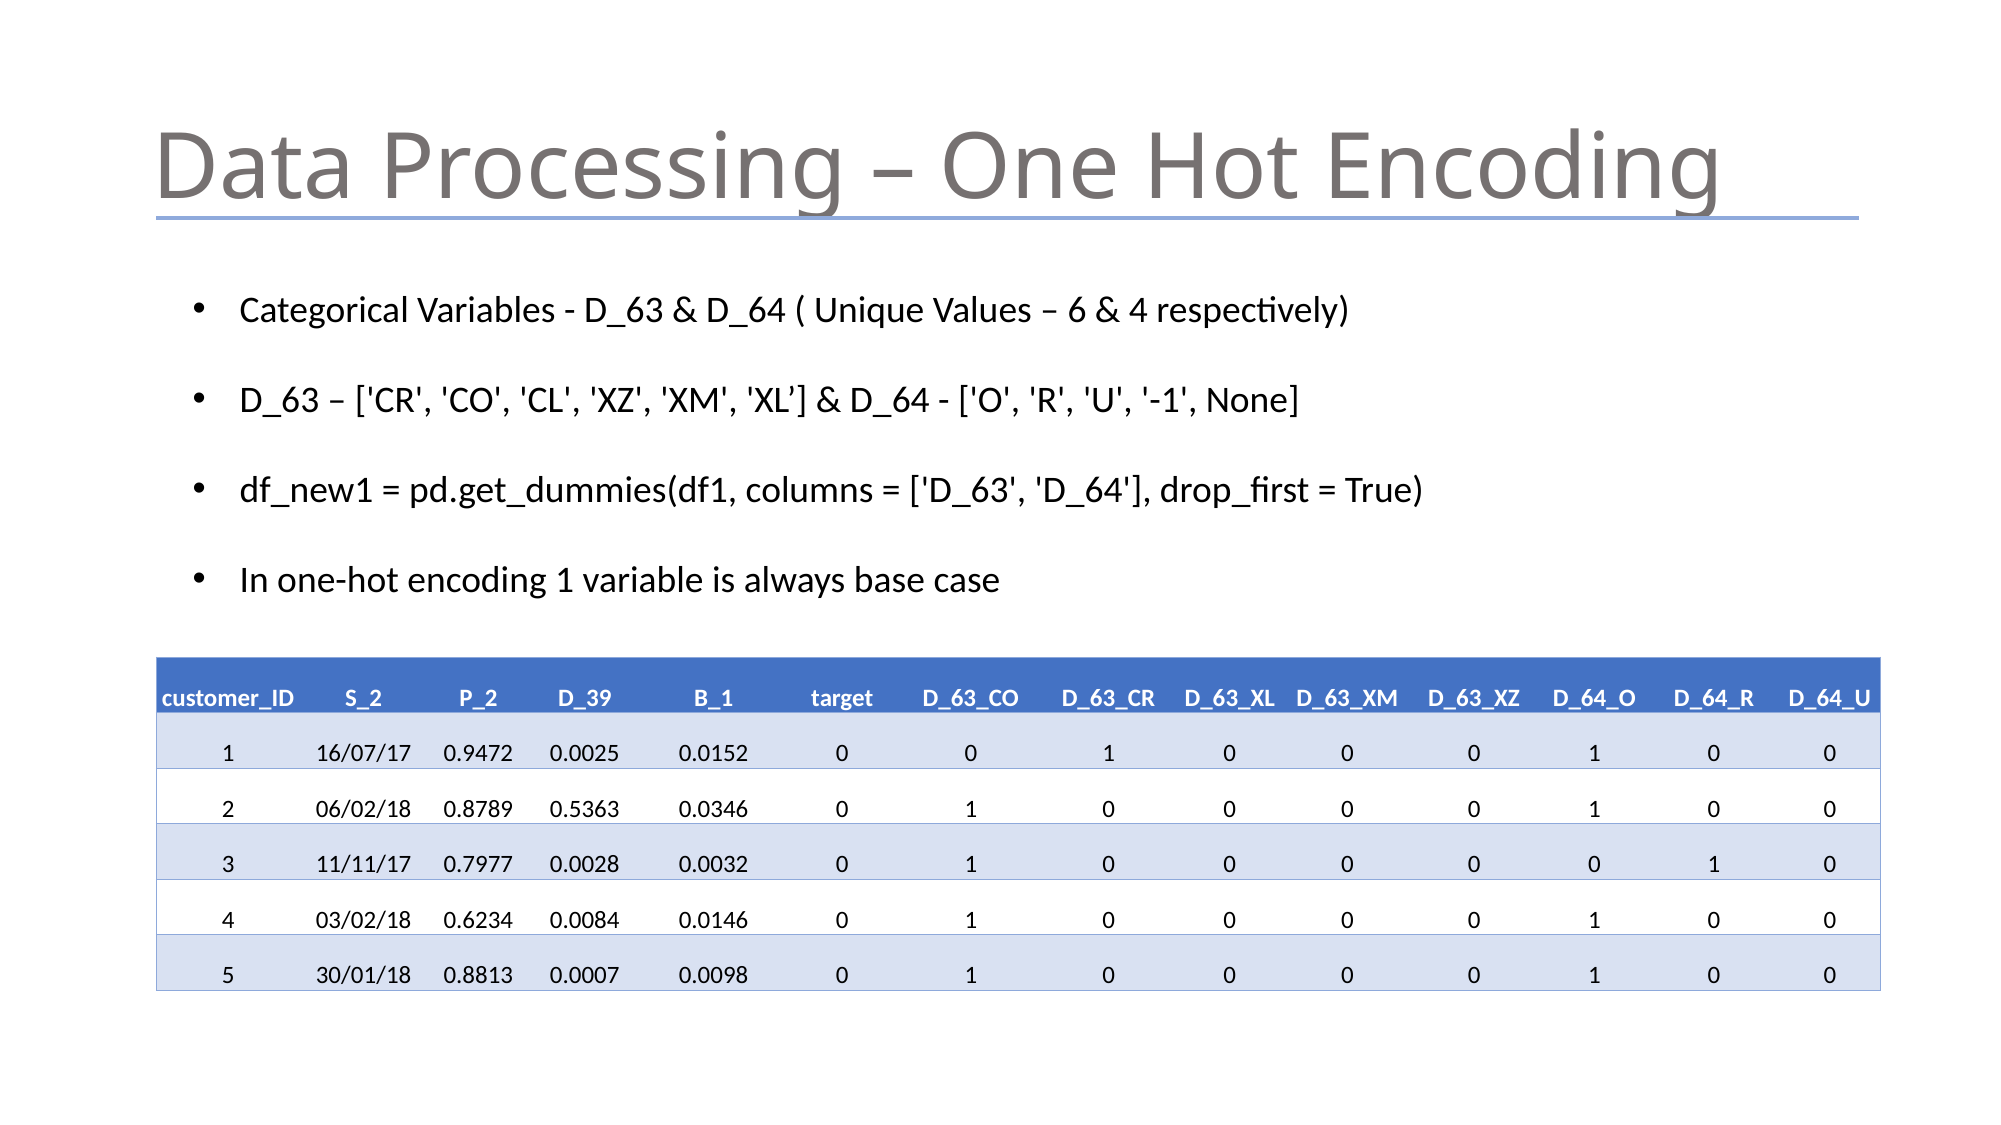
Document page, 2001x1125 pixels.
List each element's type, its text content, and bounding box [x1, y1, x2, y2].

table_cell 0.0028 [529, 824, 641, 879]
table_header P_2 [428, 658, 529, 712]
table_cell 0 [787, 769, 898, 823]
table_cell 0 [1044, 935, 1173, 990]
table_header D_64_U [1779, 658, 1880, 712]
table_cell 1 [898, 935, 1044, 990]
table_cell 0 [1173, 713, 1286, 768]
table_header D_64_O [1540, 658, 1649, 712]
table_cell 0 [787, 935, 898, 990]
table_cell 30/01/18 [300, 935, 428, 990]
table_cell 0 [1044, 880, 1173, 934]
text_box Categorical Variables - D_63 & D_64 ( Unique Values – 6 & 4 respectively) D_63 – ['CR', 'CO', 'CL', 'XZ', 'XM', 'XL’] & D_64 - ['O', 'R', 'U', '-1', None] df_new1 = pd.get_dummies(df1, columns = ['D_63', 'D_64'], drop_first = True) In one-hot encoding 1 variable is always base case [177, 277, 1860, 607]
table_cell 1 [1540, 880, 1649, 934]
table_cell 1 [1649, 824, 1779, 879]
table_cell 0.0098 [641, 935, 787, 990]
table_cell 0.0007 [529, 935, 641, 990]
table_cell 0 [1779, 824, 1880, 879]
table_cell 06/02/18 [300, 769, 428, 823]
table_cell 0 [1286, 880, 1409, 934]
table_cell 4 [157, 880, 300, 934]
table_header D_64_R [1649, 658, 1779, 712]
table_header D_63_XM [1286, 658, 1409, 712]
table_cell 0 [1409, 713, 1540, 768]
table_cell 0 [1173, 824, 1286, 879]
table_header D_63_CR [1044, 658, 1173, 712]
table_cell 0 [1649, 935, 1779, 990]
table_cell 1 [898, 824, 1044, 879]
table_cell 16/07/17 [300, 713, 428, 768]
table_header D_63_XL [1173, 658, 1286, 712]
table_header target [787, 658, 898, 712]
table_cell 0 [1173, 769, 1286, 823]
table_cell 0.5363 [529, 769, 641, 823]
table_cell 0 [1286, 824, 1409, 879]
table_cell 5 [157, 935, 300, 990]
table_cell 1 [898, 769, 1044, 823]
table_cell 0 [1779, 880, 1880, 934]
table_cell 1 [157, 713, 300, 768]
table_header D_63_XZ [1409, 658, 1540, 712]
table_cell 03/02/18 [300, 880, 428, 934]
table_cell 0.0032 [641, 824, 787, 879]
table_cell 0 [787, 713, 898, 768]
table_cell 0.6234 [428, 880, 529, 934]
table_cell 0 [787, 824, 898, 879]
table_header D_63_CO [898, 658, 1044, 712]
table_cell 0 [898, 713, 1044, 768]
table_header S_2 [300, 658, 428, 712]
table_cell 0 [1409, 824, 1540, 879]
table_cell 0 [1779, 935, 1880, 990]
table_cell 2 [157, 769, 300, 823]
table_header D_39 [529, 658, 641, 712]
table_cell 0 [1409, 769, 1540, 823]
table_cell 0 [1173, 935, 1286, 990]
table_cell 0.0025 [529, 713, 641, 768]
table_cell 0.9472 [428, 713, 529, 768]
table_cell 0 [1286, 769, 1409, 823]
table_cell 0 [1649, 769, 1779, 823]
table_cell 0 [1044, 824, 1173, 879]
table_cell 0 [1409, 880, 1540, 934]
table_cell 0.7977 [428, 824, 529, 879]
table_cell 0 [787, 880, 898, 934]
table_cell 0.0084 [529, 880, 641, 934]
table_cell 0 [1540, 824, 1649, 879]
table_header customer_ID [157, 658, 300, 712]
table_cell 0.0146 [641, 880, 787, 934]
table_cell 1 [1044, 713, 1173, 768]
table_cell 0 [1173, 880, 1286, 934]
table_cell 1 [1540, 713, 1649, 768]
table_cell 0.0346 [641, 769, 787, 823]
table_cell 1 [1540, 769, 1649, 823]
table_cell 1 [1540, 935, 1649, 990]
table_cell 0 [1779, 769, 1880, 823]
table_cell 0.8813 [428, 935, 529, 990]
table_cell 0 [1286, 713, 1409, 768]
table_cell 1 [898, 880, 1044, 934]
table_header B_1 [641, 658, 787, 712]
table_cell 0 [1779, 713, 1880, 768]
table_cell 0 [1649, 713, 1779, 768]
table_cell 11/11/17 [300, 824, 428, 879]
table_cell 0 [1649, 880, 1779, 934]
table_cell 0.8789 [428, 769, 529, 823]
table_cell 0.0152 [641, 713, 787, 768]
title Data Processing – One Hot Encoding [137, 59, 1863, 278]
table_cell 0 [1286, 935, 1409, 990]
table_cell 3 [157, 824, 300, 879]
table_cell 0 [1044, 769, 1173, 823]
table_cell 0 [1409, 935, 1540, 990]
